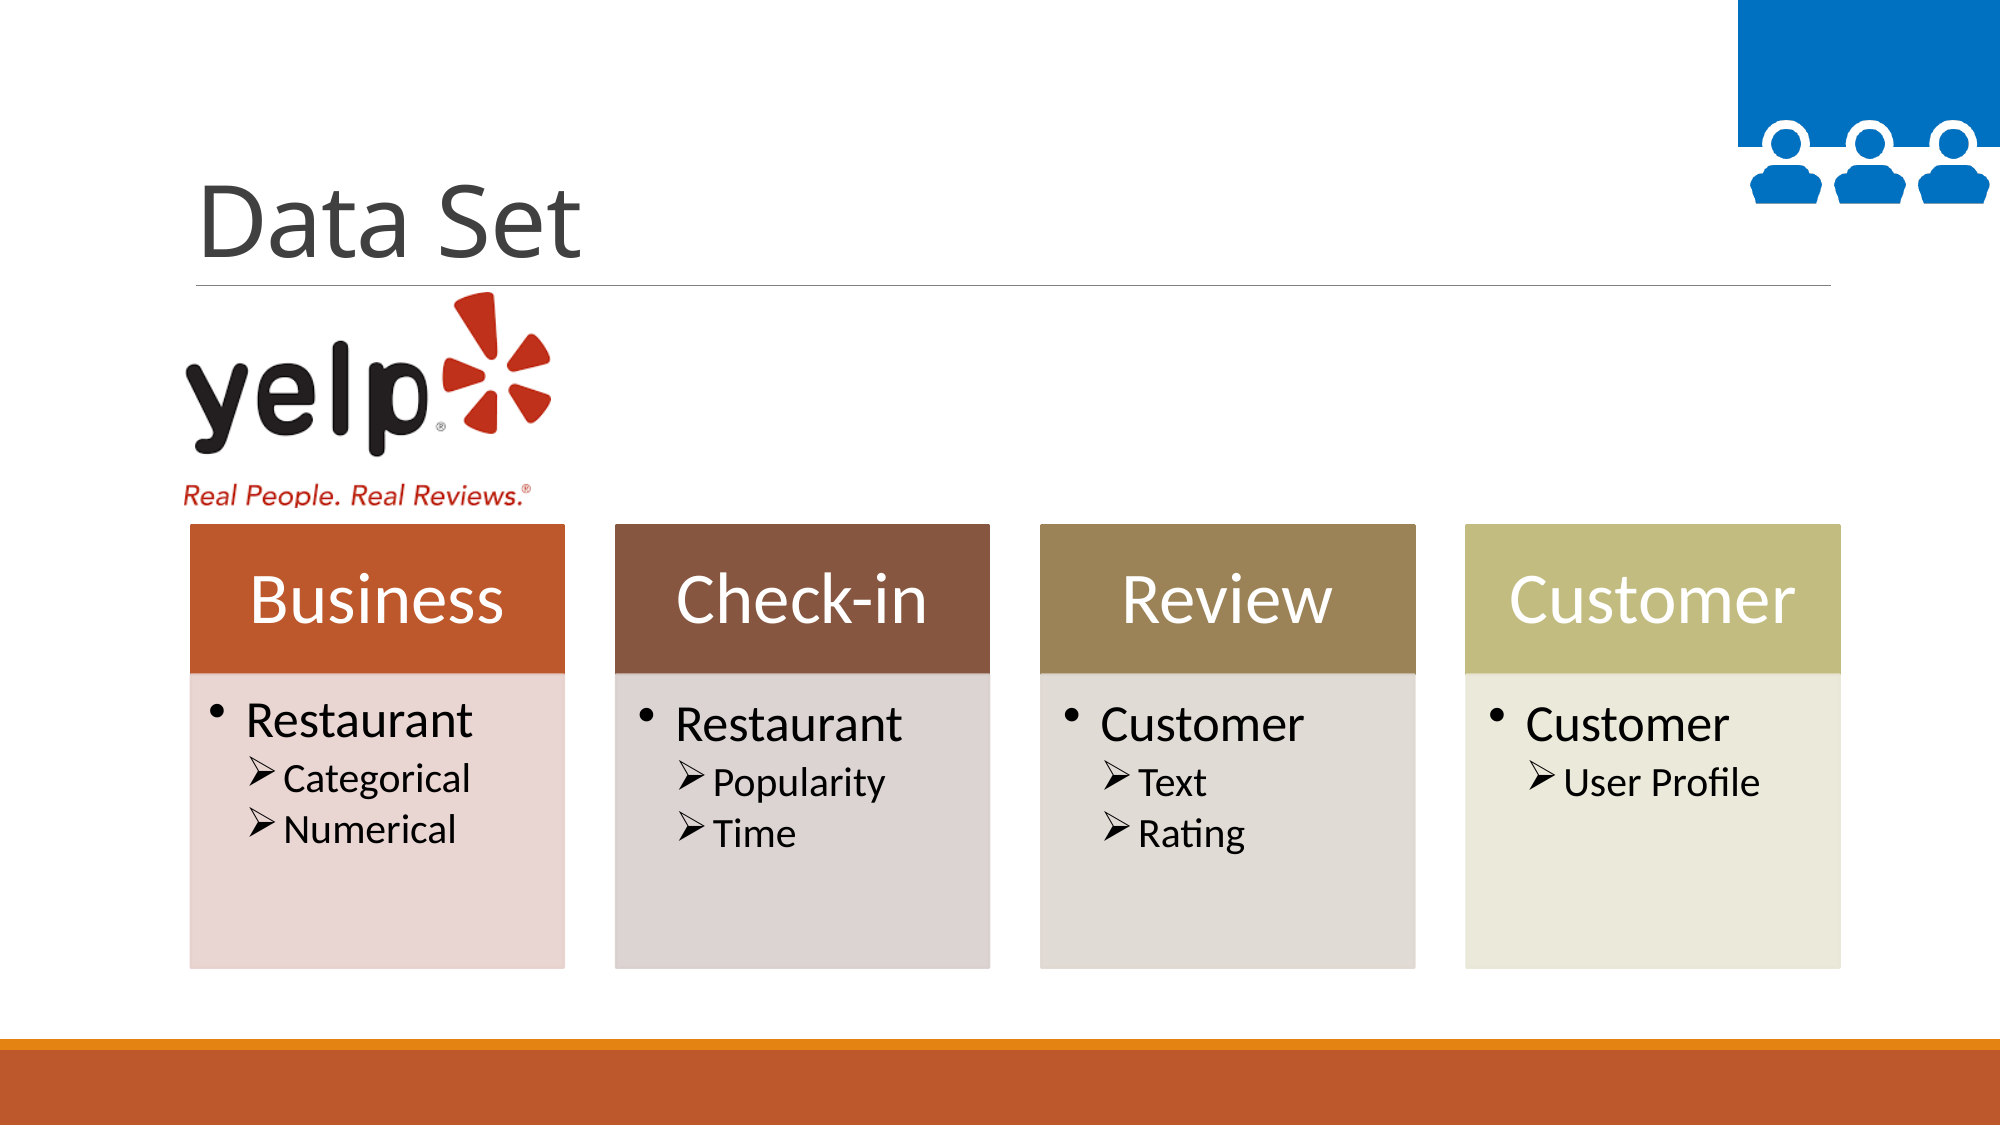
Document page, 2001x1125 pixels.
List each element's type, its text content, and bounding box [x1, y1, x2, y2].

picture [1725, 0, 2000, 246]
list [189, 416, 1841, 1077]
picture [183, 291, 552, 508]
title Data Set [180, 47, 1830, 285]
